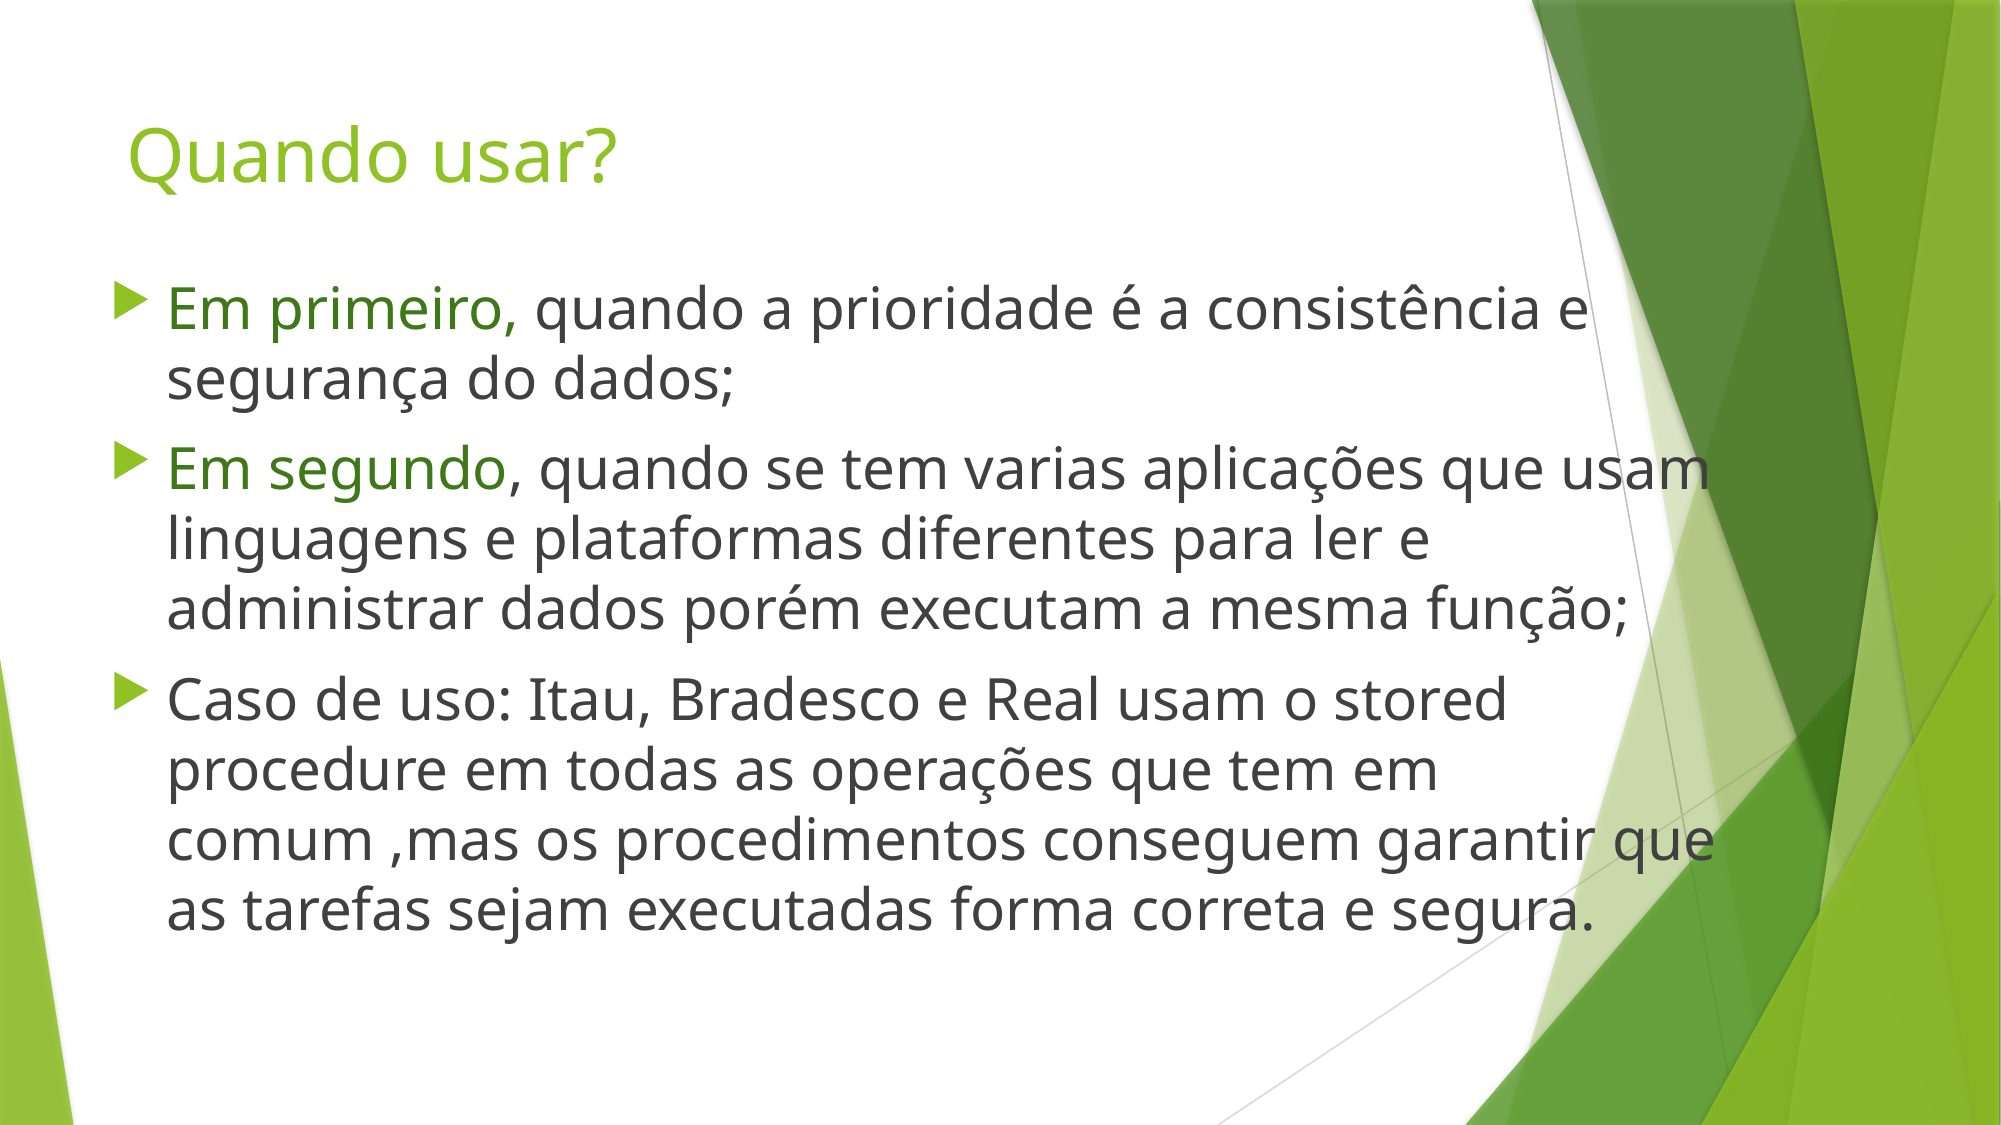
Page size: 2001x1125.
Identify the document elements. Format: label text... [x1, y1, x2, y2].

title Quando usar? [111, 99, 1522, 263]
list Em primeiro, quando a prioridade é a consistência e segurança do dados; Em segundo, quando se tem varias aplicações que usam linguagens e plataformas diferentes para ler e administrar dados porém executam a mesma função; Caso de uso: Itau, Bradesco e Real usam o stored procedure em todas as operações que tem em comum ,mas os procedimentos conseguem garantir que as tarefas sejam executadas forma correta e segura. [95, 263, 1753, 1103]
